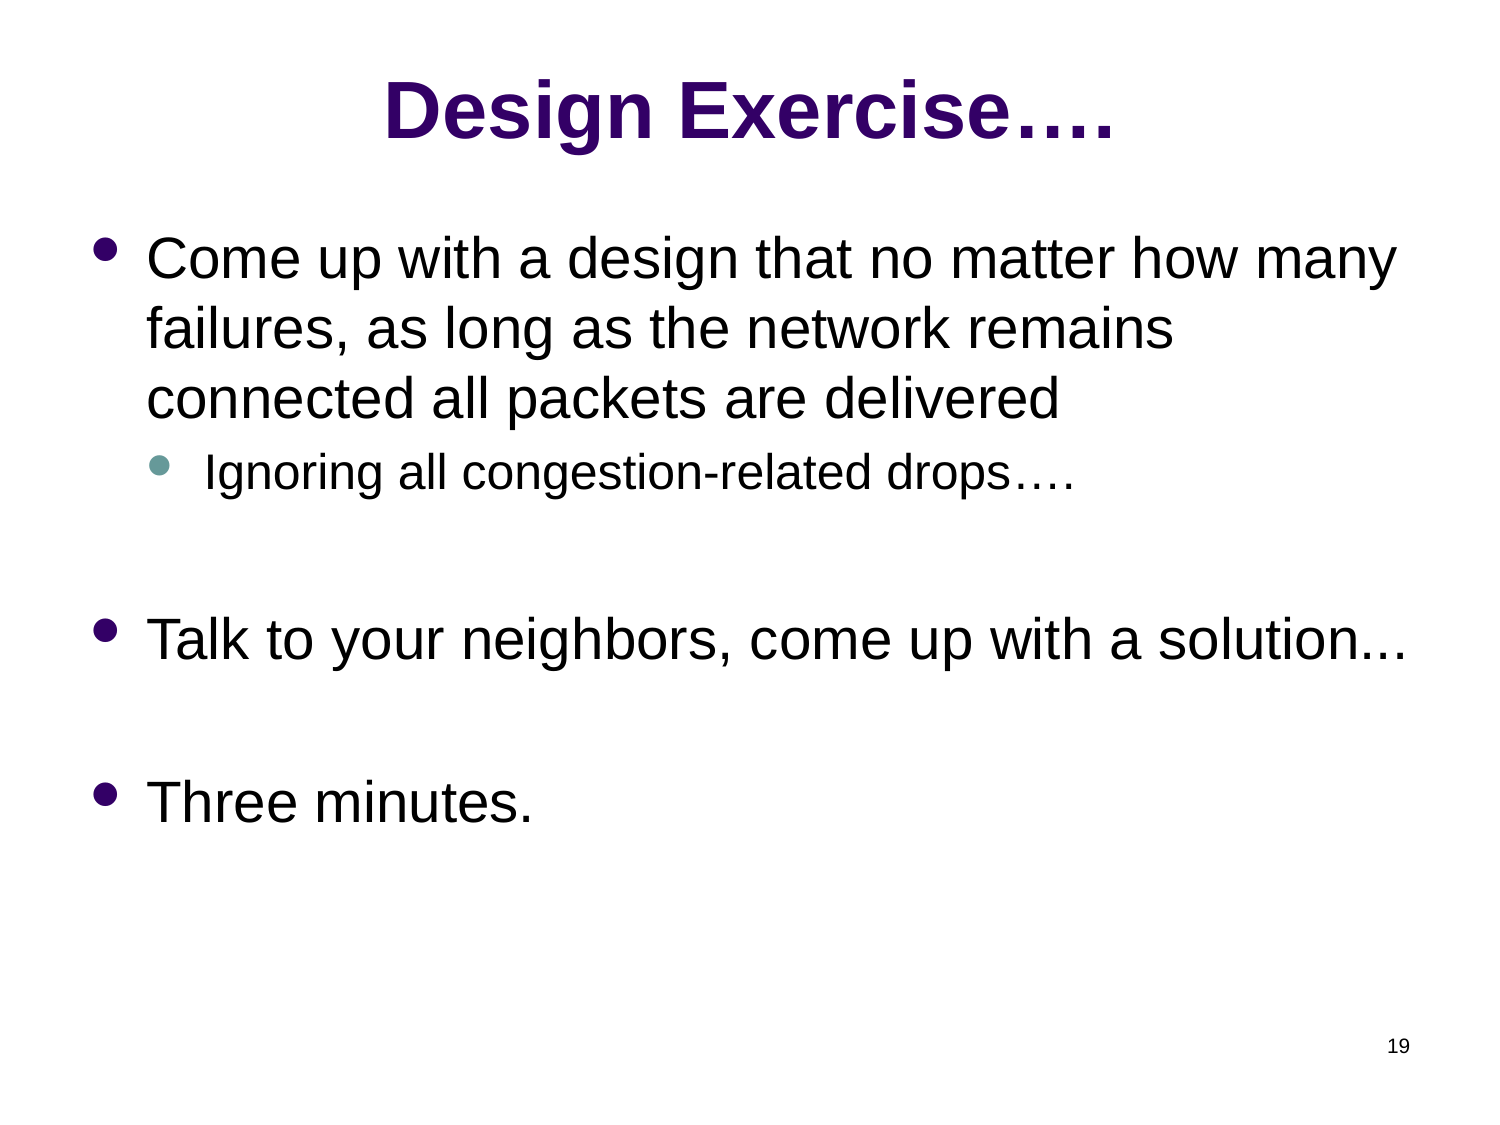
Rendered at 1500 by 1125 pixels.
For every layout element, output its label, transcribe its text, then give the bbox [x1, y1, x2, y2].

slide_number 19 [1074, 1024, 1426, 1101]
list Come up with a design that no matter how many failures, as long as the network remains connected all packets are delivered Ignoring all congestion-related drops…. Talk to your neighbors, come up with a solution... Three minutes. [75, 212, 1475, 1006]
title Design Exercise…. [0, 20, 1500, 163]
